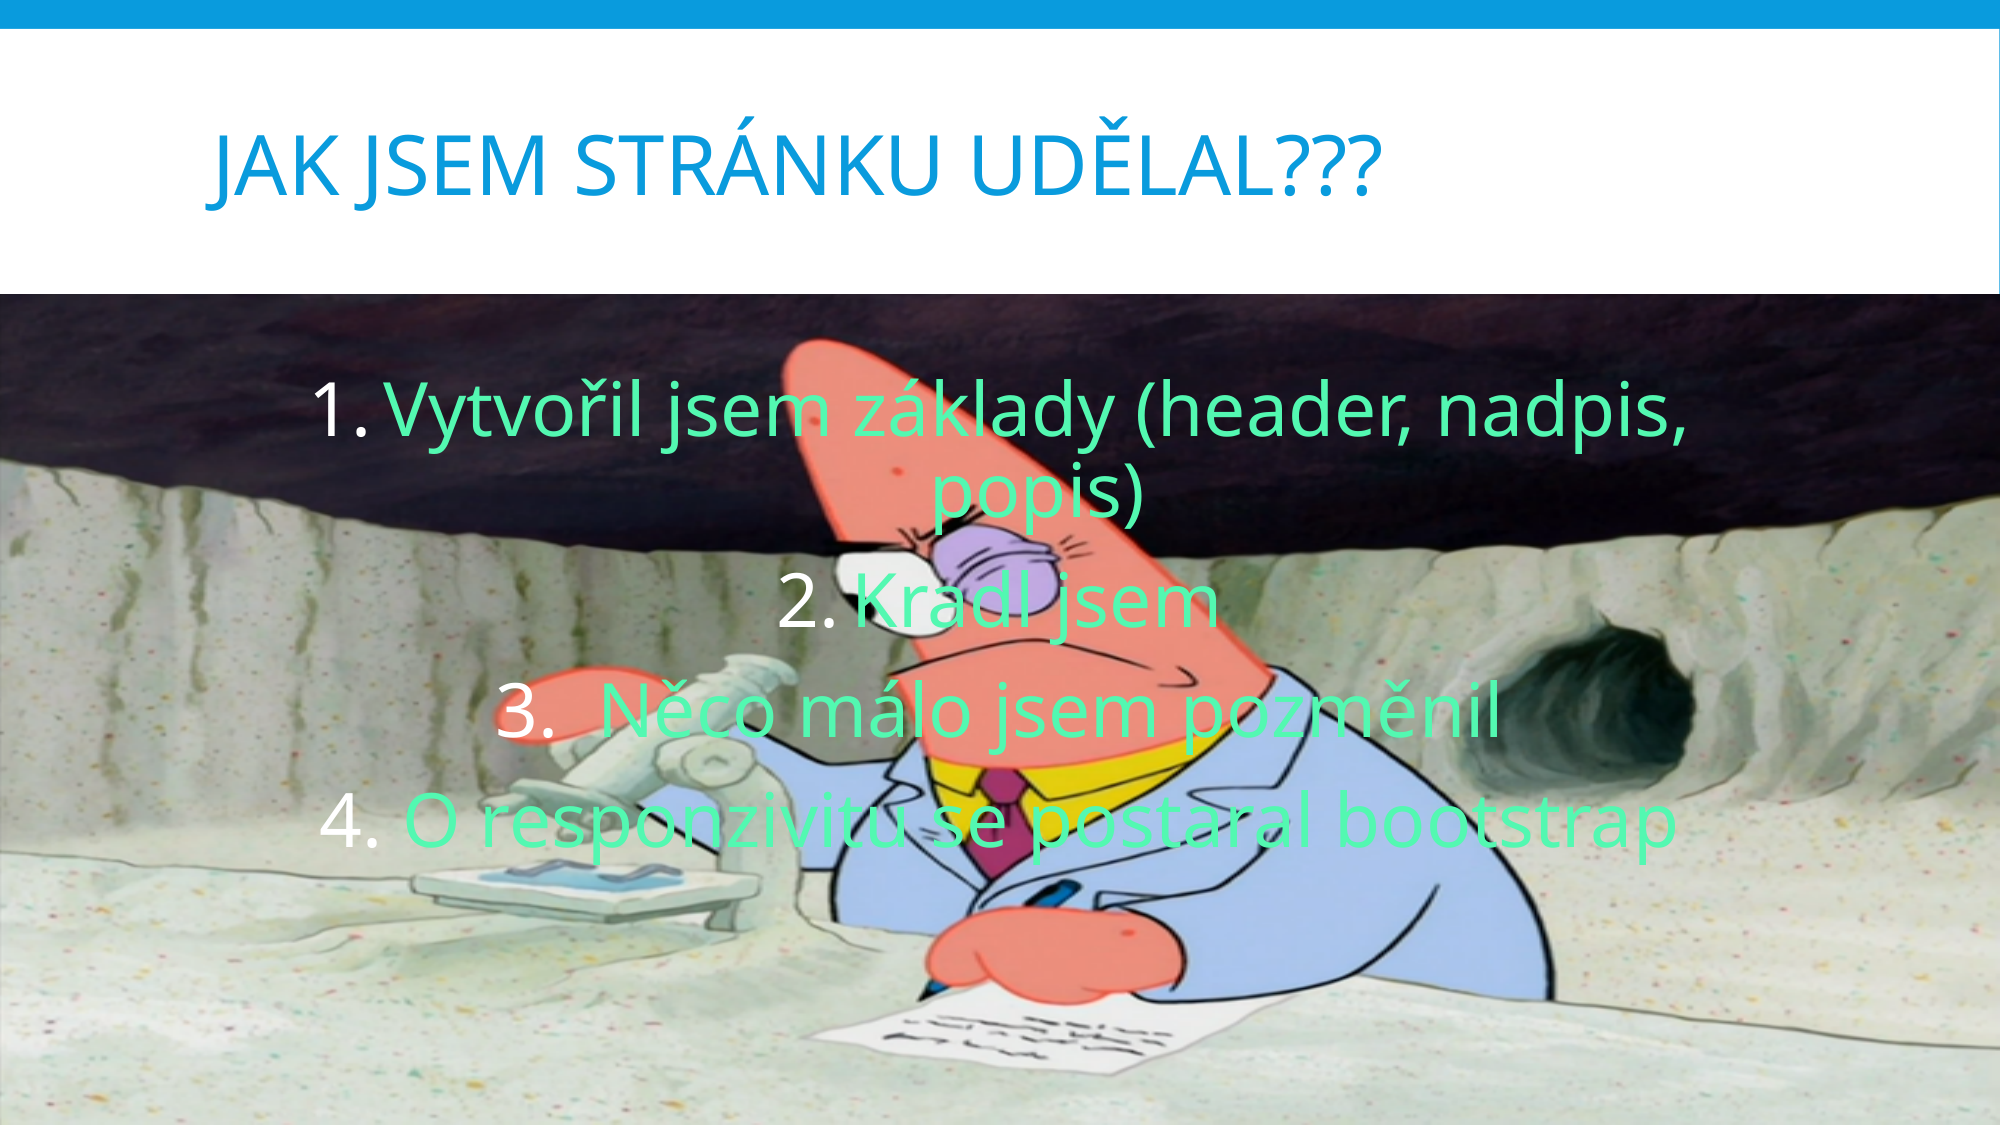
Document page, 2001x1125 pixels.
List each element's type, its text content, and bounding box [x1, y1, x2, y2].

title Jak jsem Stránku udělal??? [197, 46, 1803, 289]
picture [0, 293, 2000, 1125]
